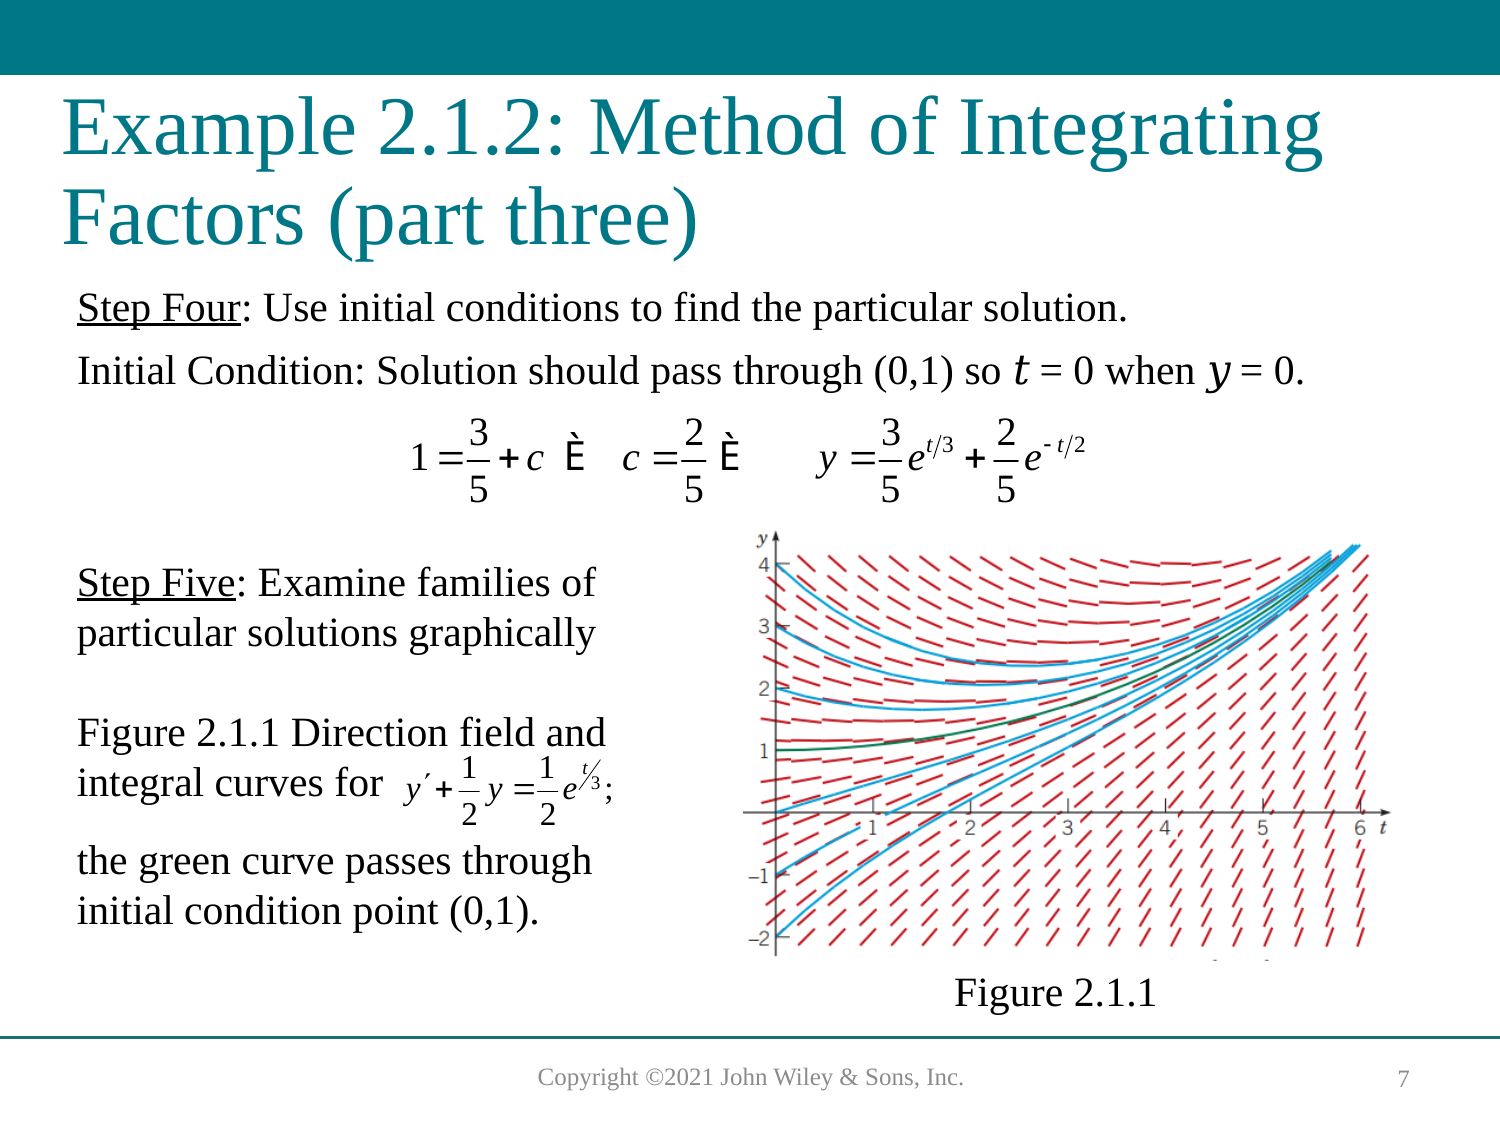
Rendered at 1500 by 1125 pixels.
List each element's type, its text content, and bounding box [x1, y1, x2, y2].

picture [743, 519, 1406, 961]
list Step Four: Use initial conditions to find the particular solution. Initial Condition: Solution should pass through (0,1) so 𝑡 = 0 when 𝑦 = 0. [62, 277, 1463, 400]
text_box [407, 407, 1093, 512]
list the green curve passes through initial condition point (0,1). [62, 825, 615, 947]
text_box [397, 746, 620, 833]
list Figure 2.1.1 [910, 962, 1202, 1025]
list Step Five: Examine families of particular solutions graphically Figure 2.1.1 Direction field and integral curves for [62, 546, 675, 813]
title Example 2.1.2: Method of Integrating Factors (part three) [46, 75, 1447, 283]
